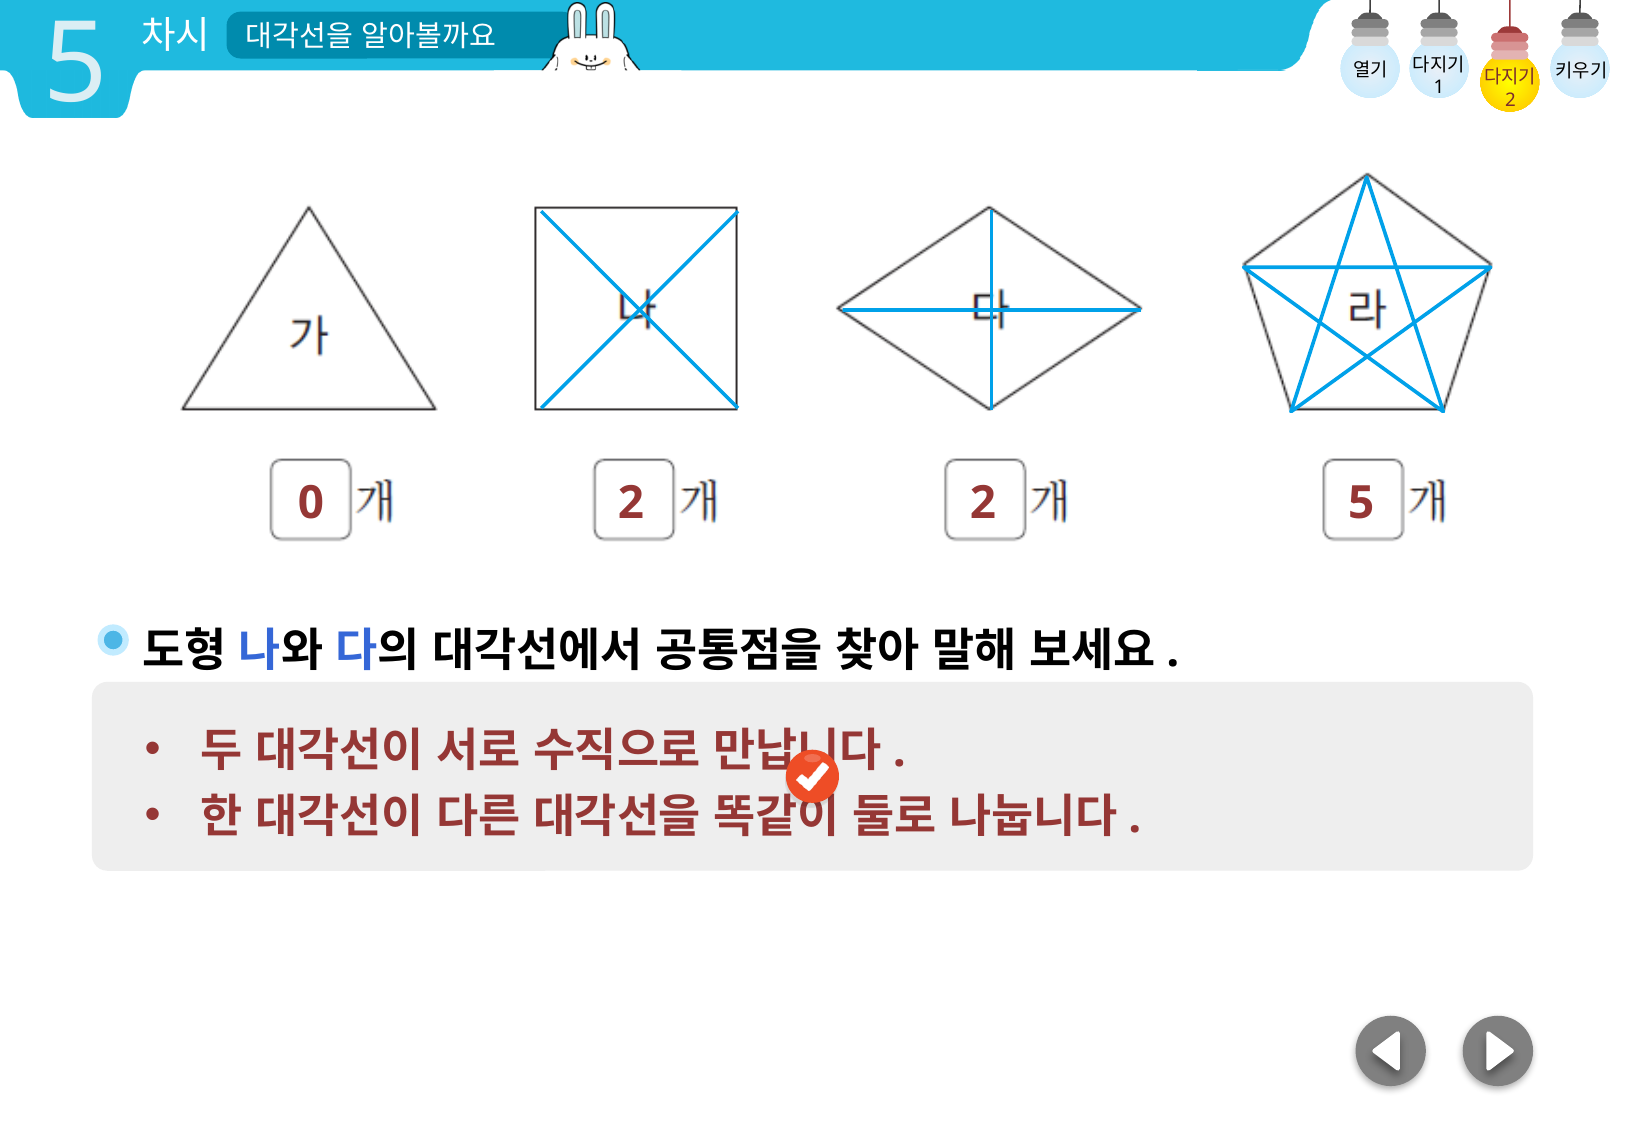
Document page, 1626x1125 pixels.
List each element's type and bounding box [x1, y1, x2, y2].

picture [540, 2, 641, 70]
text_box [785, 749, 840, 804]
text_box [1196, 0, 1624, 119]
text_box [97, 140, 1528, 575]
picture [3, 70, 145, 118]
text_box [1355, 1015, 1534, 1087]
text_box [91, 601, 1534, 871]
